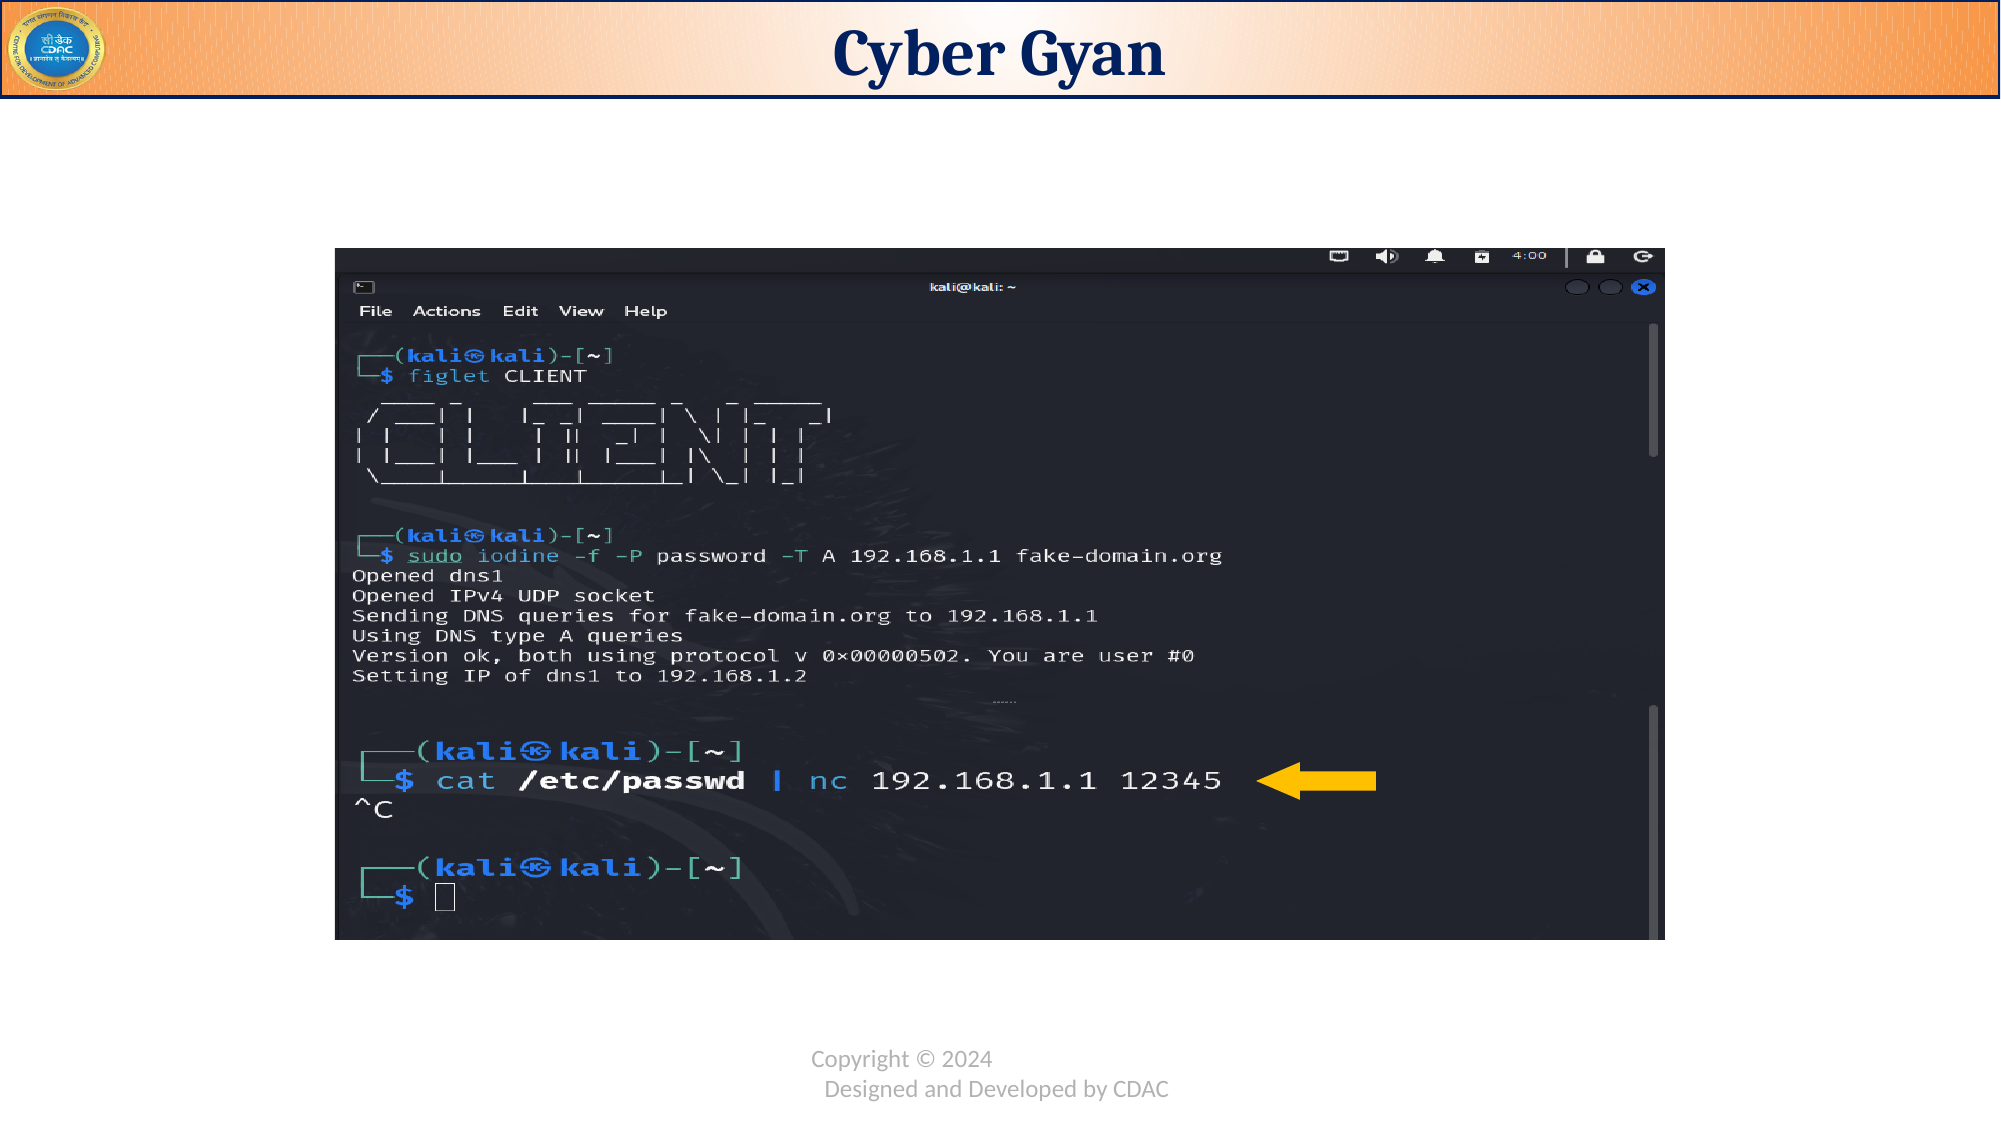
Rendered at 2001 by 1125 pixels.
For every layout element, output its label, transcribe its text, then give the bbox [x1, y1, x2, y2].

footer Copyright © 2024 Designed and Developed by CDAC [683, 1042, 1317, 1103]
picture [334, 248, 1666, 940]
picture [5, 6, 106, 91]
